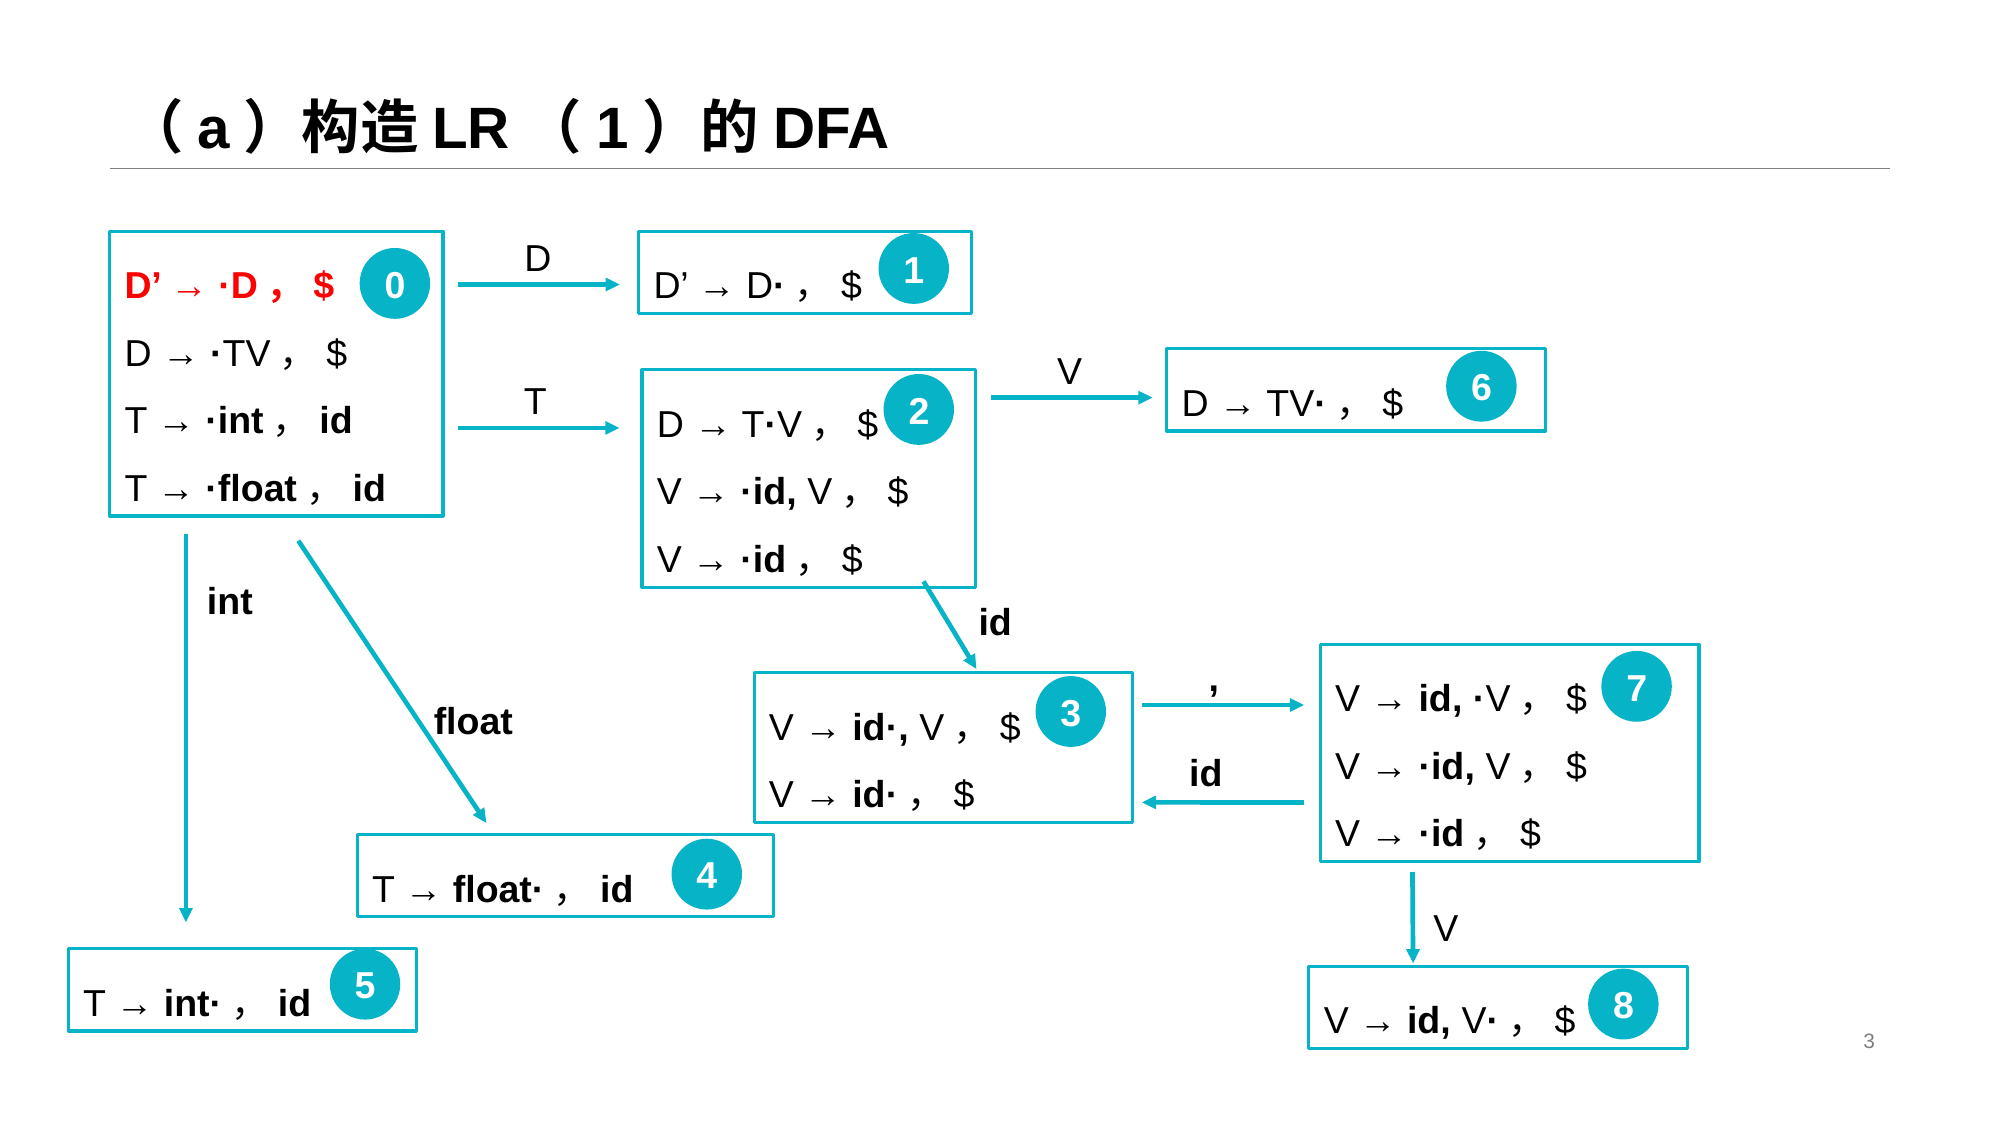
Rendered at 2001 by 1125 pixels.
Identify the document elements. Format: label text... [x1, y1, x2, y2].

title （a）构造LR（1）的DFA [109, 0, 1890, 169]
slide_number 3 [1412, 1023, 1890, 1058]
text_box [185, 533, 299, 923]
text_box D → T·V，$ V → ·id, V，$ V → ·id，$ [642, 369, 976, 588]
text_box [1142, 646, 1304, 708]
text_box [1142, 741, 1304, 803]
text_box D → TV·，$ [1166, 348, 1546, 432]
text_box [990, 339, 1153, 401]
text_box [1412, 871, 1525, 964]
text_box V → id·, V，$ V → id·，$ [754, 672, 1133, 823]
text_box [299, 540, 538, 823]
text_box D’ → ·D，$ D → ·TV，$ T → ·int，id T → ·float，id [109, 231, 443, 516]
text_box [1588, 968, 1659, 1040]
text_box T → int·，id [68, 948, 417, 1031]
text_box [1446, 350, 1517, 422]
text_box V → id, V·，$ [1308, 966, 1688, 1049]
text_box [878, 232, 950, 304]
text_box D’ → D·，$ [638, 231, 972, 314]
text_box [329, 948, 401, 1020]
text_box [457, 369, 620, 431]
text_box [1601, 650, 1673, 722]
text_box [359, 247, 431, 319]
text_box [457, 226, 620, 287]
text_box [923, 581, 1036, 669]
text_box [883, 373, 955, 445]
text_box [671, 838, 743, 910]
text_box T → float·，id [357, 834, 774, 917]
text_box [1035, 676, 1107, 747]
text_box V → id, ·V，$ V → ·id, V，$ V → ·id，$ [1320, 644, 1699, 862]
